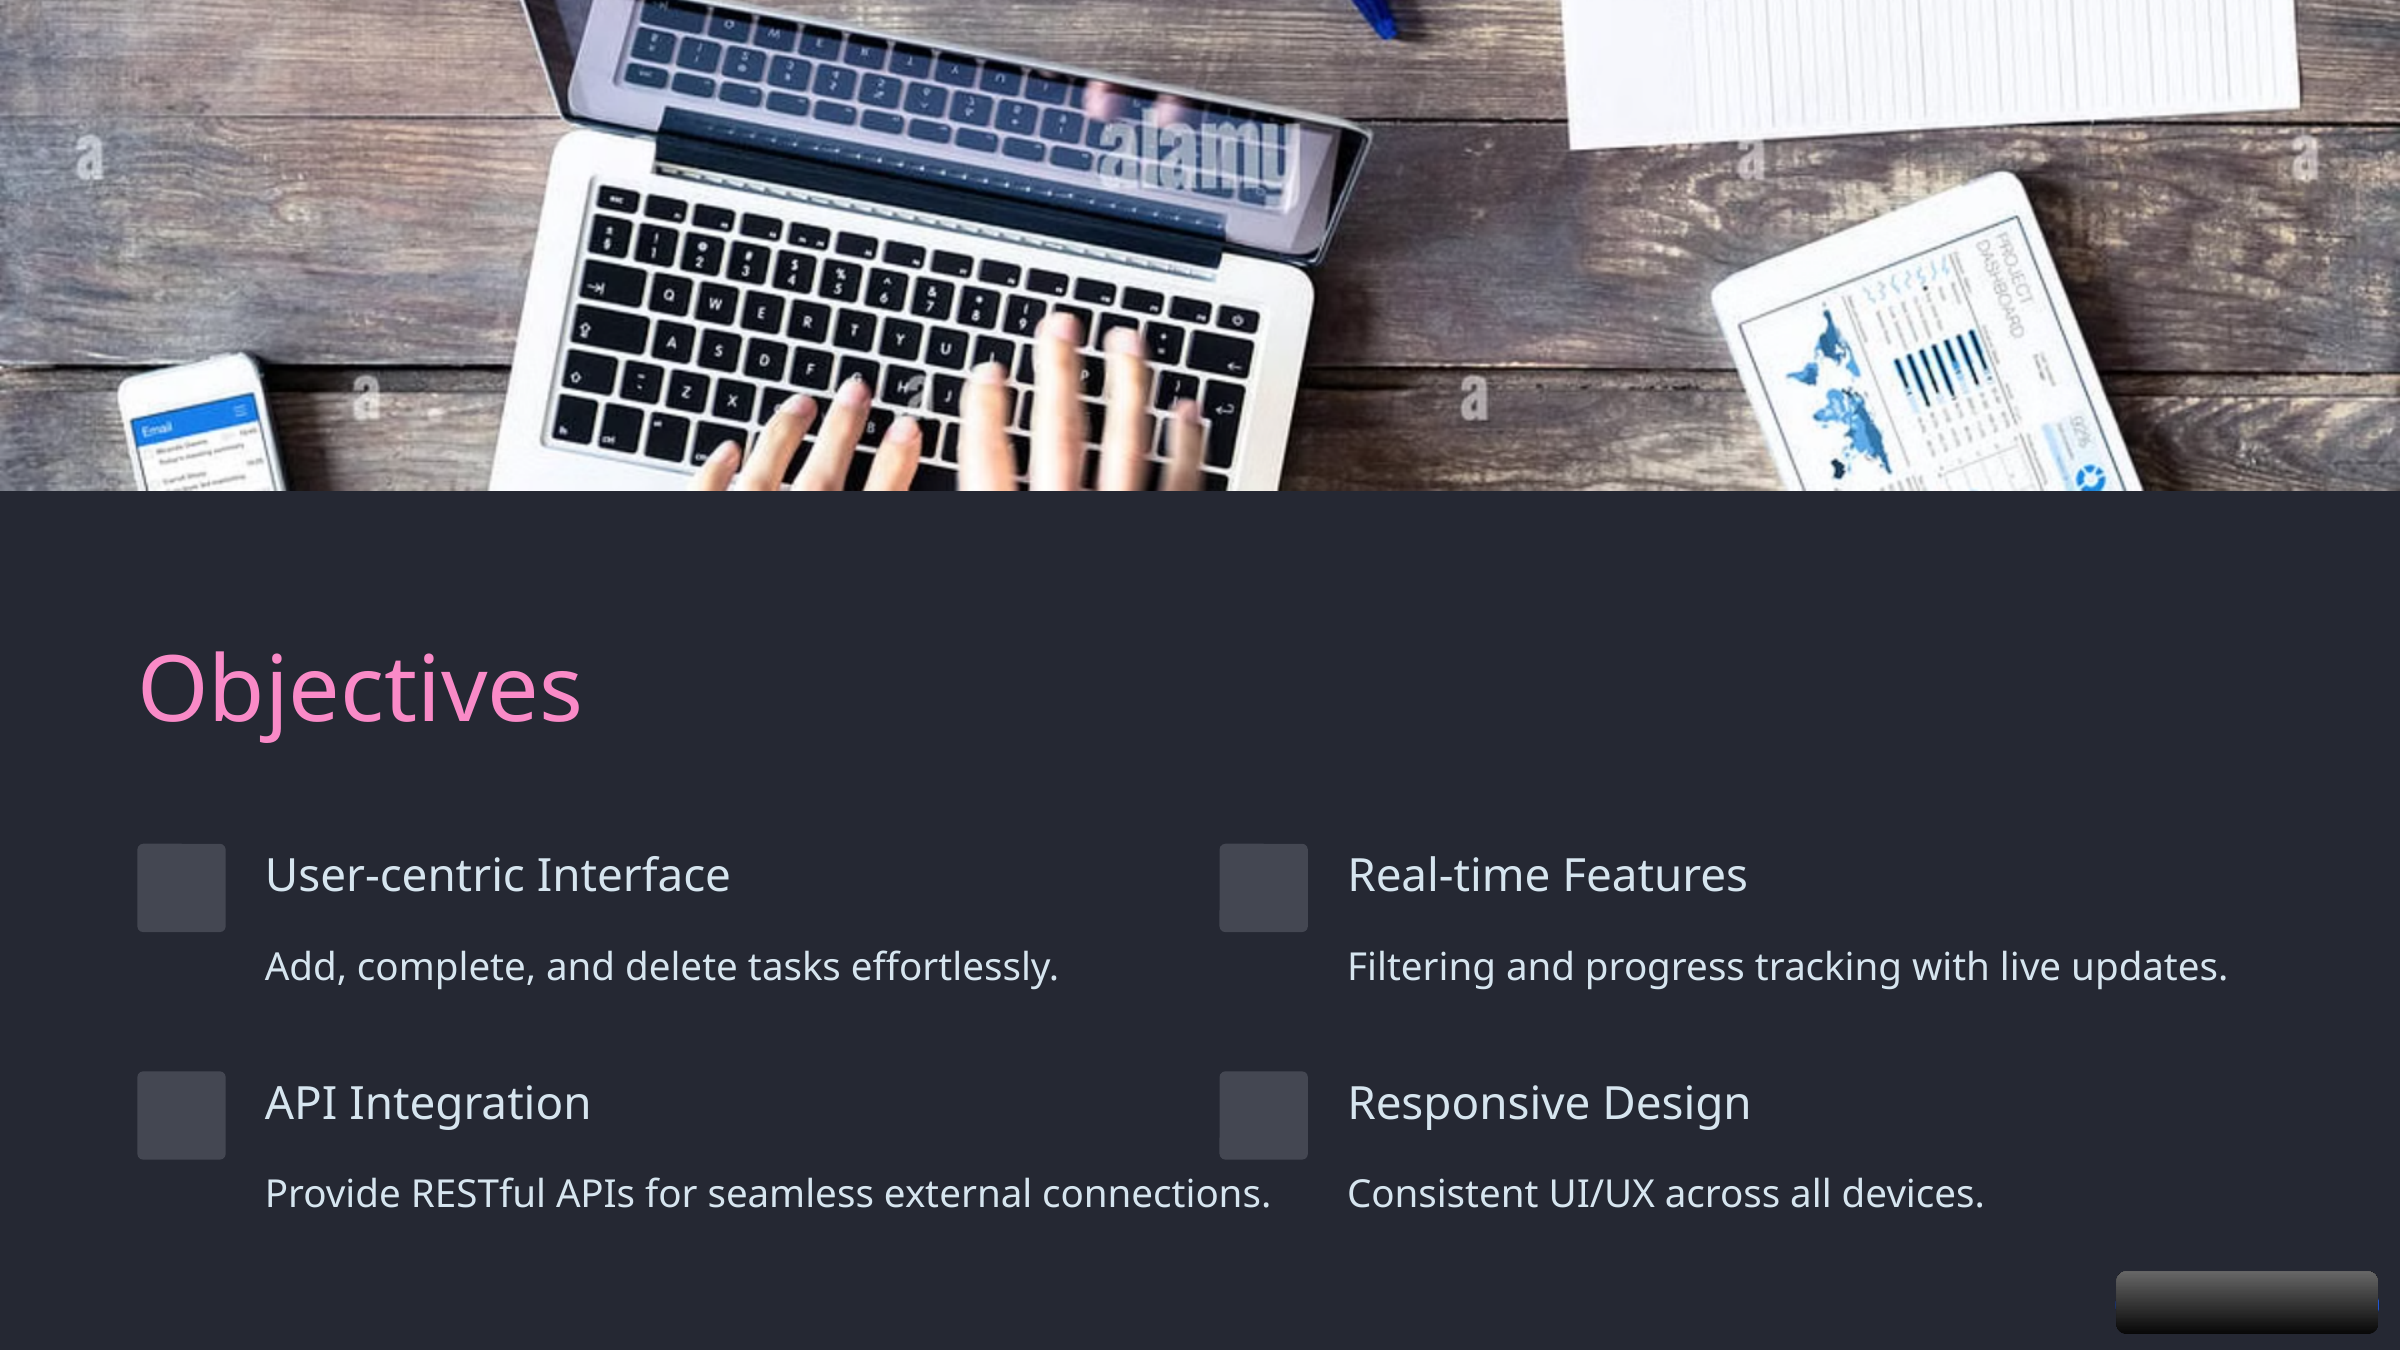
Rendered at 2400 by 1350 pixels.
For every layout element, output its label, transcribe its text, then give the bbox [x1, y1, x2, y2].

text_box Add, complete, and delete tasks effortlessly. [264, 925, 1181, 988]
text_box [137, 843, 226, 933]
text_box Objectives [137, 625, 1062, 741]
picture [0, 0, 2400, 491]
text_box [1219, 1071, 1308, 1160]
text_box [2116, 1271, 2379, 1335]
picture [2106, 1271, 2389, 1339]
text_box Provide RESTful APIs for seamless external connections. [264, 1152, 1181, 1216]
text_box [1219, 843, 1308, 933]
text_box Responsive Design [1347, 1071, 1810, 1130]
text_box Consistent UI/UX across all devices. [1347, 1152, 2263, 1216]
text_box API Integration [265, 1071, 727, 1130]
text_box Filtering and progress tracking with live updates. [1347, 925, 2263, 988]
text_box Real-time Features [1347, 843, 1810, 902]
text_box [137, 1071, 226, 1160]
text_box User-centric Interface [264, 843, 747, 902]
